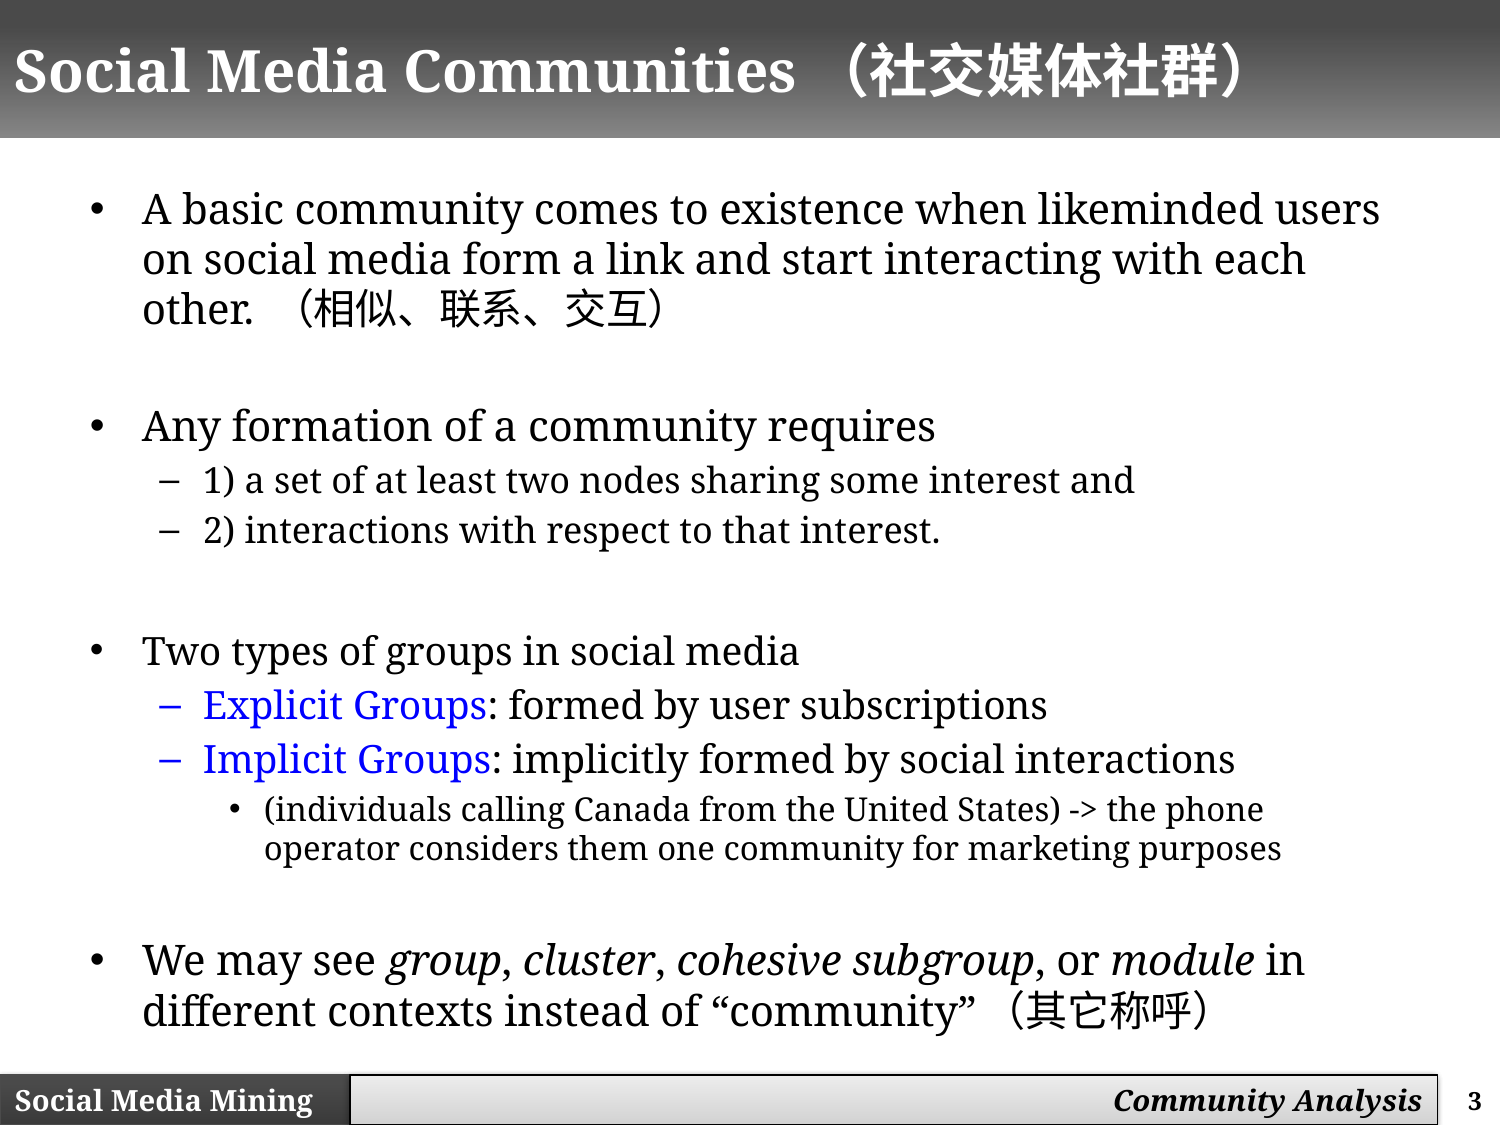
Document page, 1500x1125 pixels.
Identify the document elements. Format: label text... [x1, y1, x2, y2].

list A basic community comes to existence when likeminded users on social media form a link and start interacting with each other. （相似、联系、交互） Any formation of a community requires 1) a set of at least two nodes sharing some interest and 2) interactions with respect to that interest. Two types of groups in social media Explicit Groups: formed by user subscriptions Implicit Groups: implicitly formed by social interactions (individuals calling Canada from the United States) -> the phone operator considers them one community for marketing purposes We may see group, cluster, cohesive subgroup, or module in different contexts instead of “community”（其它称呼） [75, 174, 1425, 1048]
title Social Media Communities（社交媒体社群） [0, 0, 1500, 138]
